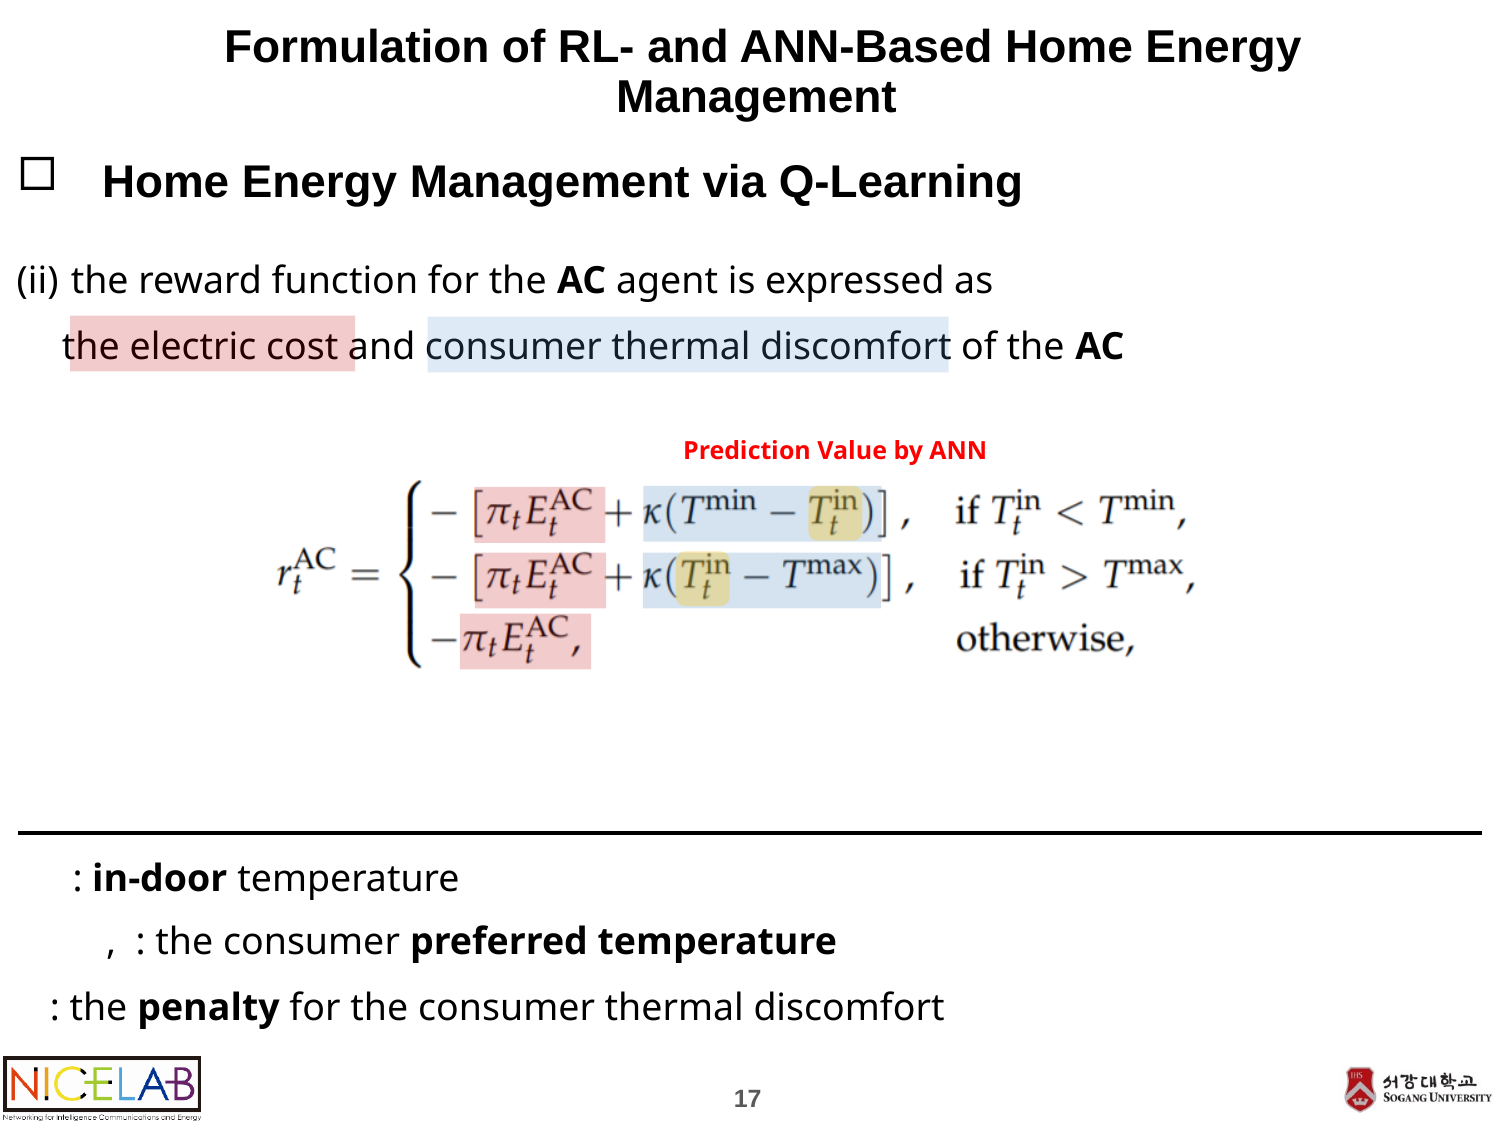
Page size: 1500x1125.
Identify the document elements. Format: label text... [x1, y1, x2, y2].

picture [1339, 1066, 1496, 1113]
text_box the reward function for the AC agent is expressed as [84, 248, 1103, 309]
title Formulation of RL- and ANN-Based Home Energy Management [87, 14, 1425, 131]
text_box [427, 316, 950, 373]
text_box the electric cost and consumer thermal discomfort of the AC [17, 314, 1257, 374]
text_box (ii) [1, 248, 84, 309]
picture [244, 464, 1215, 684]
picture [3, 1056, 201, 1121]
list Home Energy Management via Q-Learning [0, 140, 1500, 229]
text_box [69, 315, 356, 372]
text_box Prediction Value by ANN [668, 427, 1003, 464]
